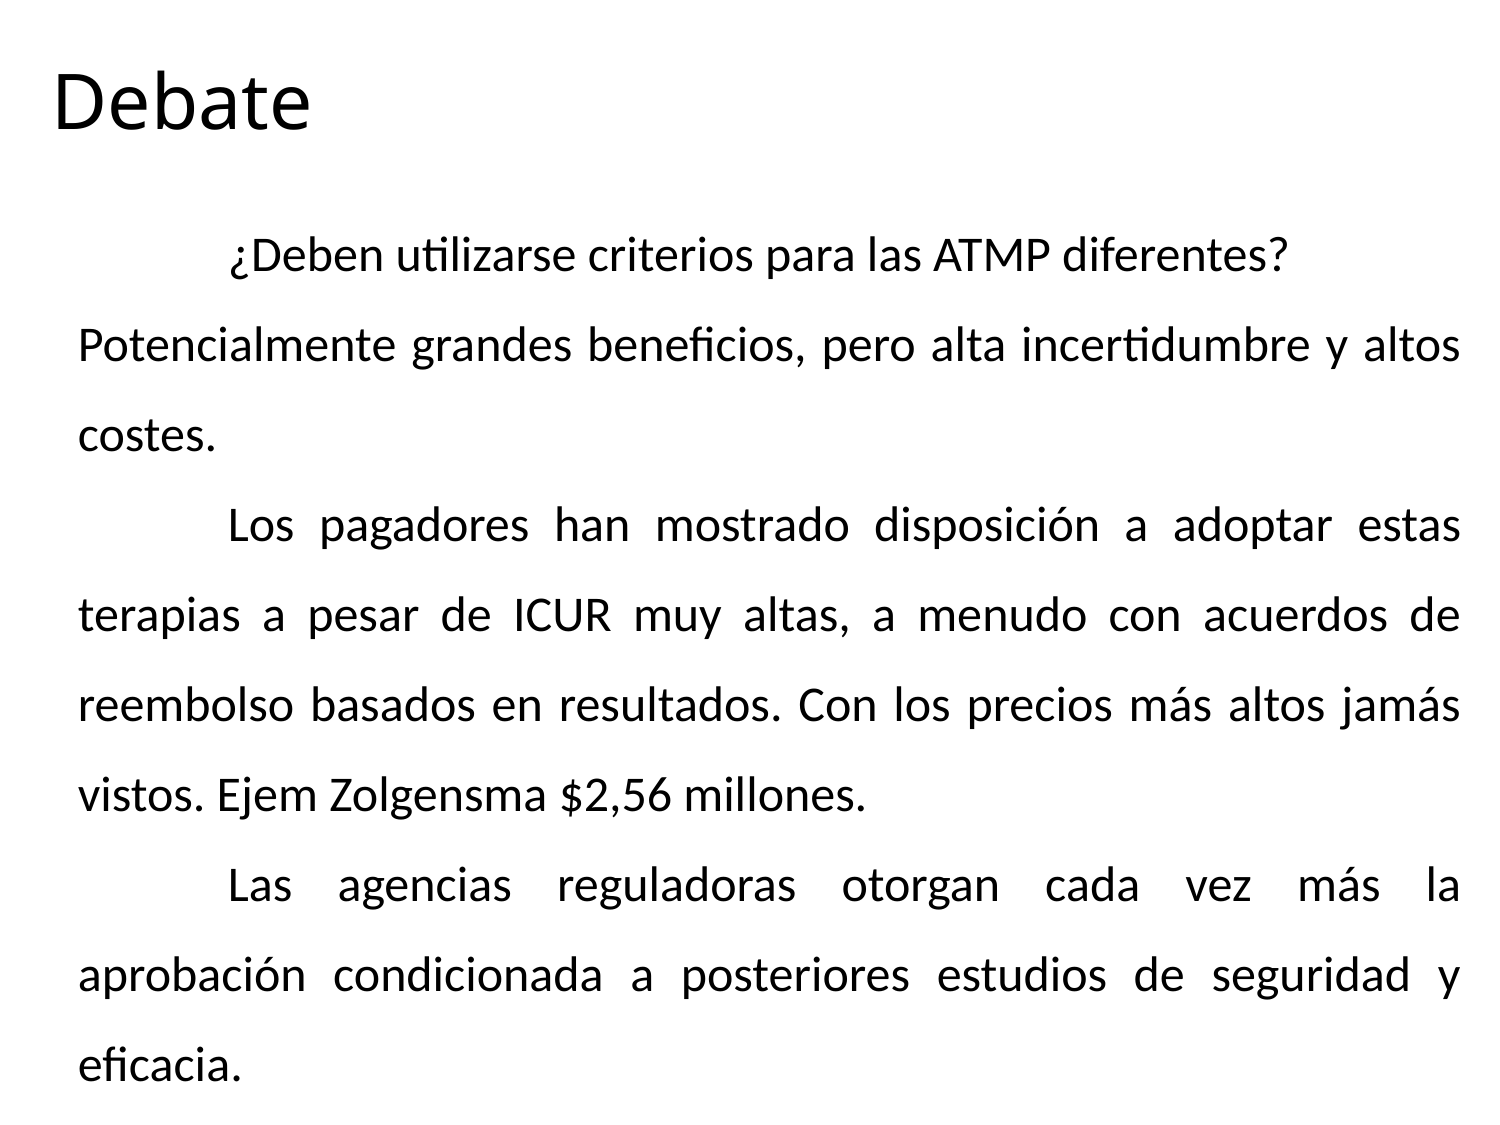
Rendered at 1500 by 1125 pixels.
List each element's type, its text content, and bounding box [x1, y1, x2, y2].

text_box ¿Deben utilizarse criterios para las ATMP diferentes? Potencialmente grandes beneficios, pero alta incertidumbre y altos costes. Los pagadores han mostrado disposición a adoptar estas terapias a pesar de ICUR muy altas, a menudo con acuerdos de reembolso basados en resultados. Con los precios más altos jamás vistos. Ejem Zolgensma $2,56 millones. Las agencias reguladoras otorgan cada vez más la aprobación condicionada a posteriores estudios de seguridad y eficacia. [63, 184, 1477, 1100]
text_box [62, 699, 1438, 805]
text_box Debate [36, 55, 1331, 155]
